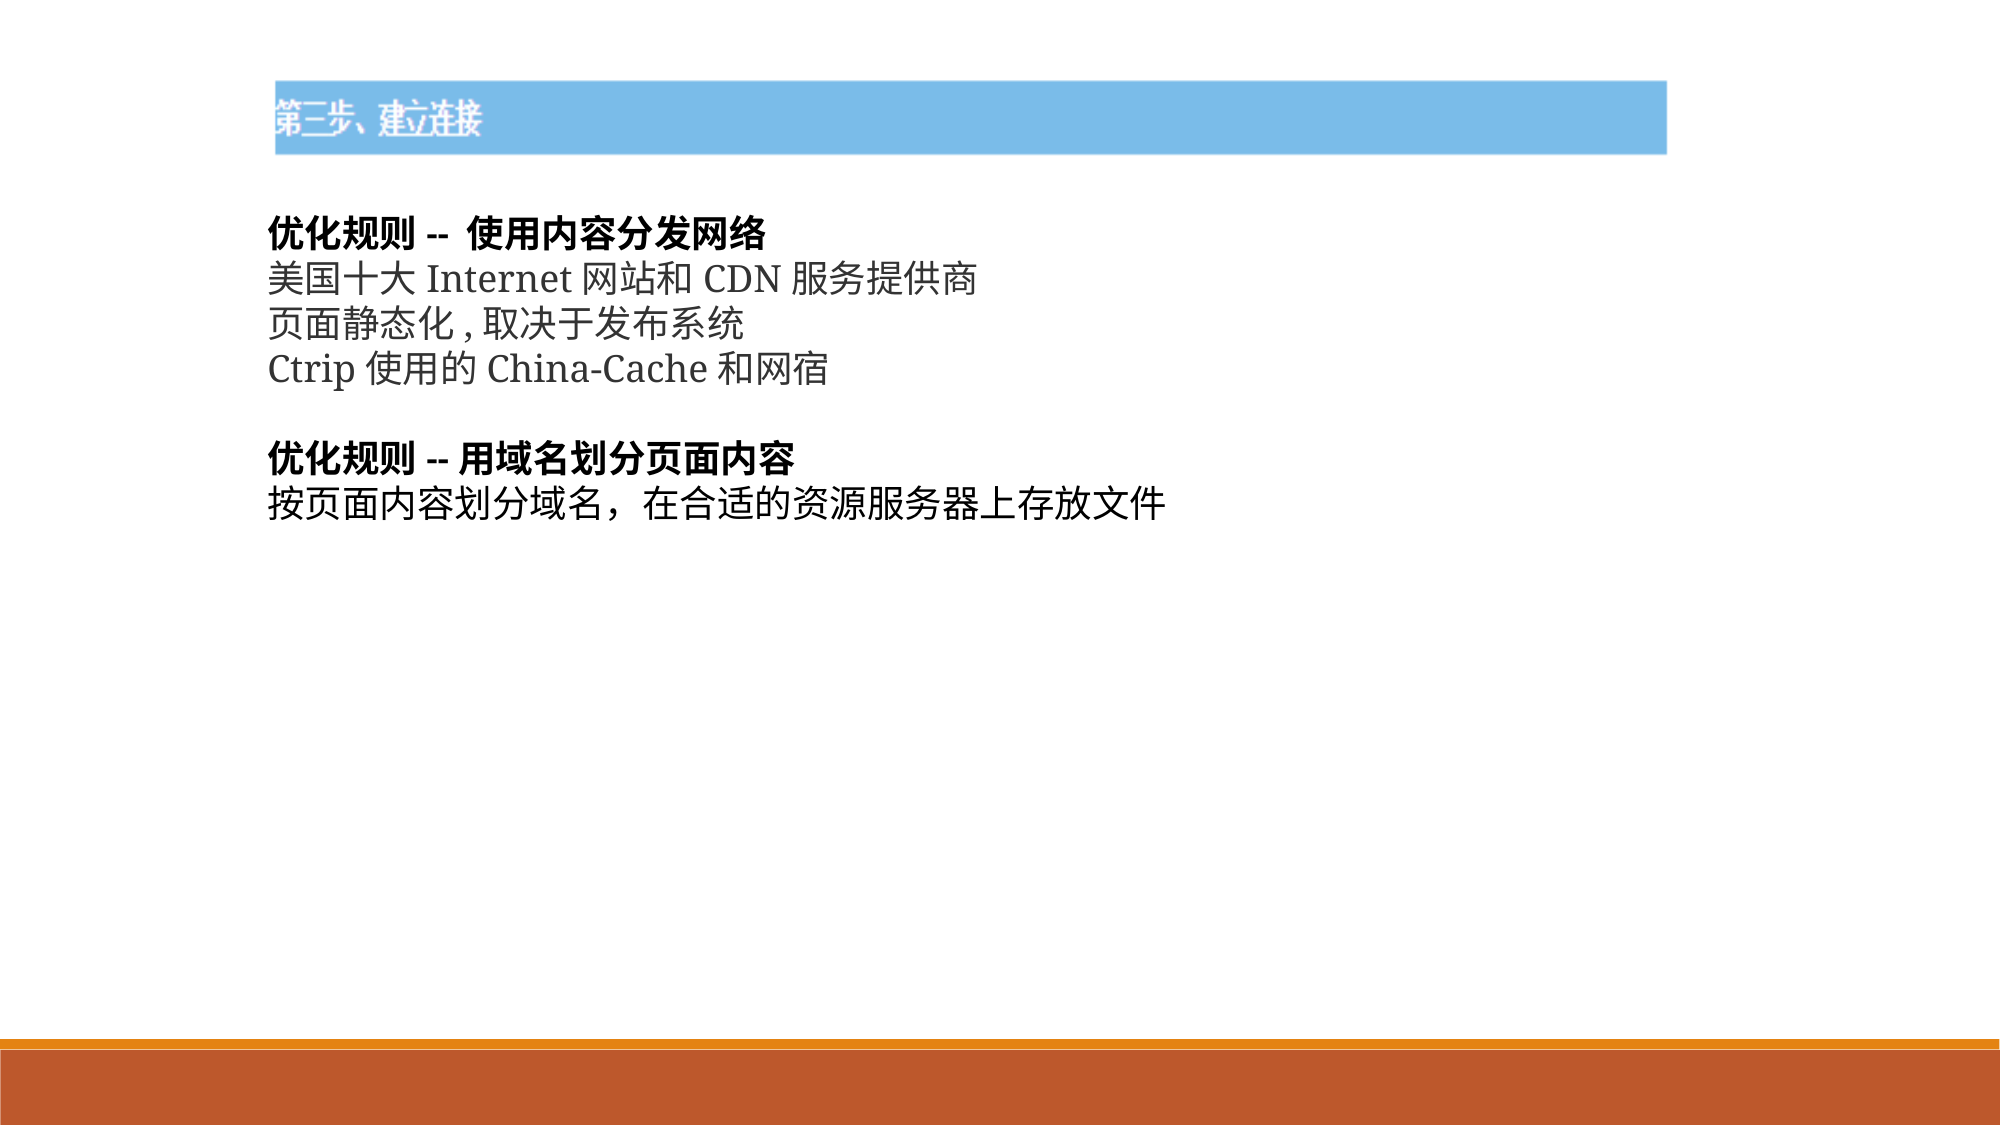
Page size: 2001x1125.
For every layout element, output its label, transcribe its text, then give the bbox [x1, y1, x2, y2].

picture [271, 79, 1673, 158]
text_box 优化规则-- 使用内容分发网络优化规则-- 使用内容分发网络 美国十大Internet网站和CDN服务提供商 页面静态化,取决于发布系统 Ctrip使用的China-Cache和网宿 优化规则--用域名划分页面内容 按页面内容划分域名，在合适的资源服务器上存放文件 [252, 157, 1655, 533]
